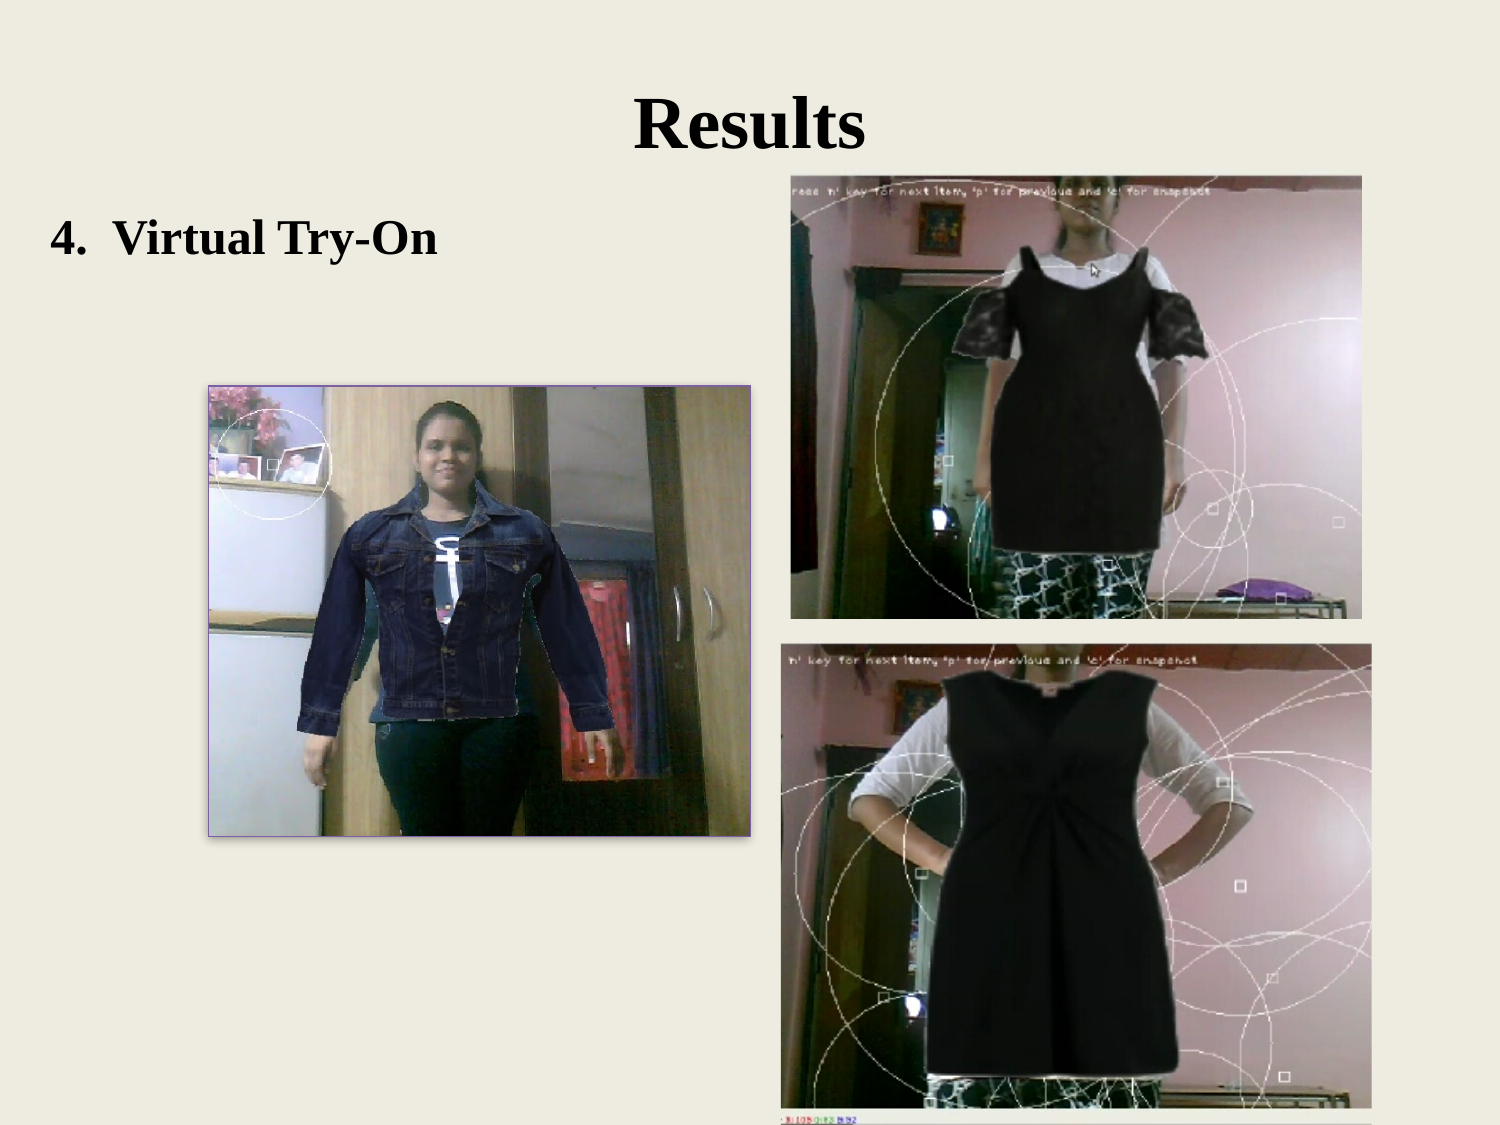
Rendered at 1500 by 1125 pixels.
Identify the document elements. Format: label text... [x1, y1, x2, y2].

title Results [75, 25, 1425, 196]
picture [209, 386, 751, 836]
picture [780, 642, 1372, 1125]
list 4. Virtual Try-On [35, 196, 1485, 1101]
picture [790, 169, 1363, 619]
